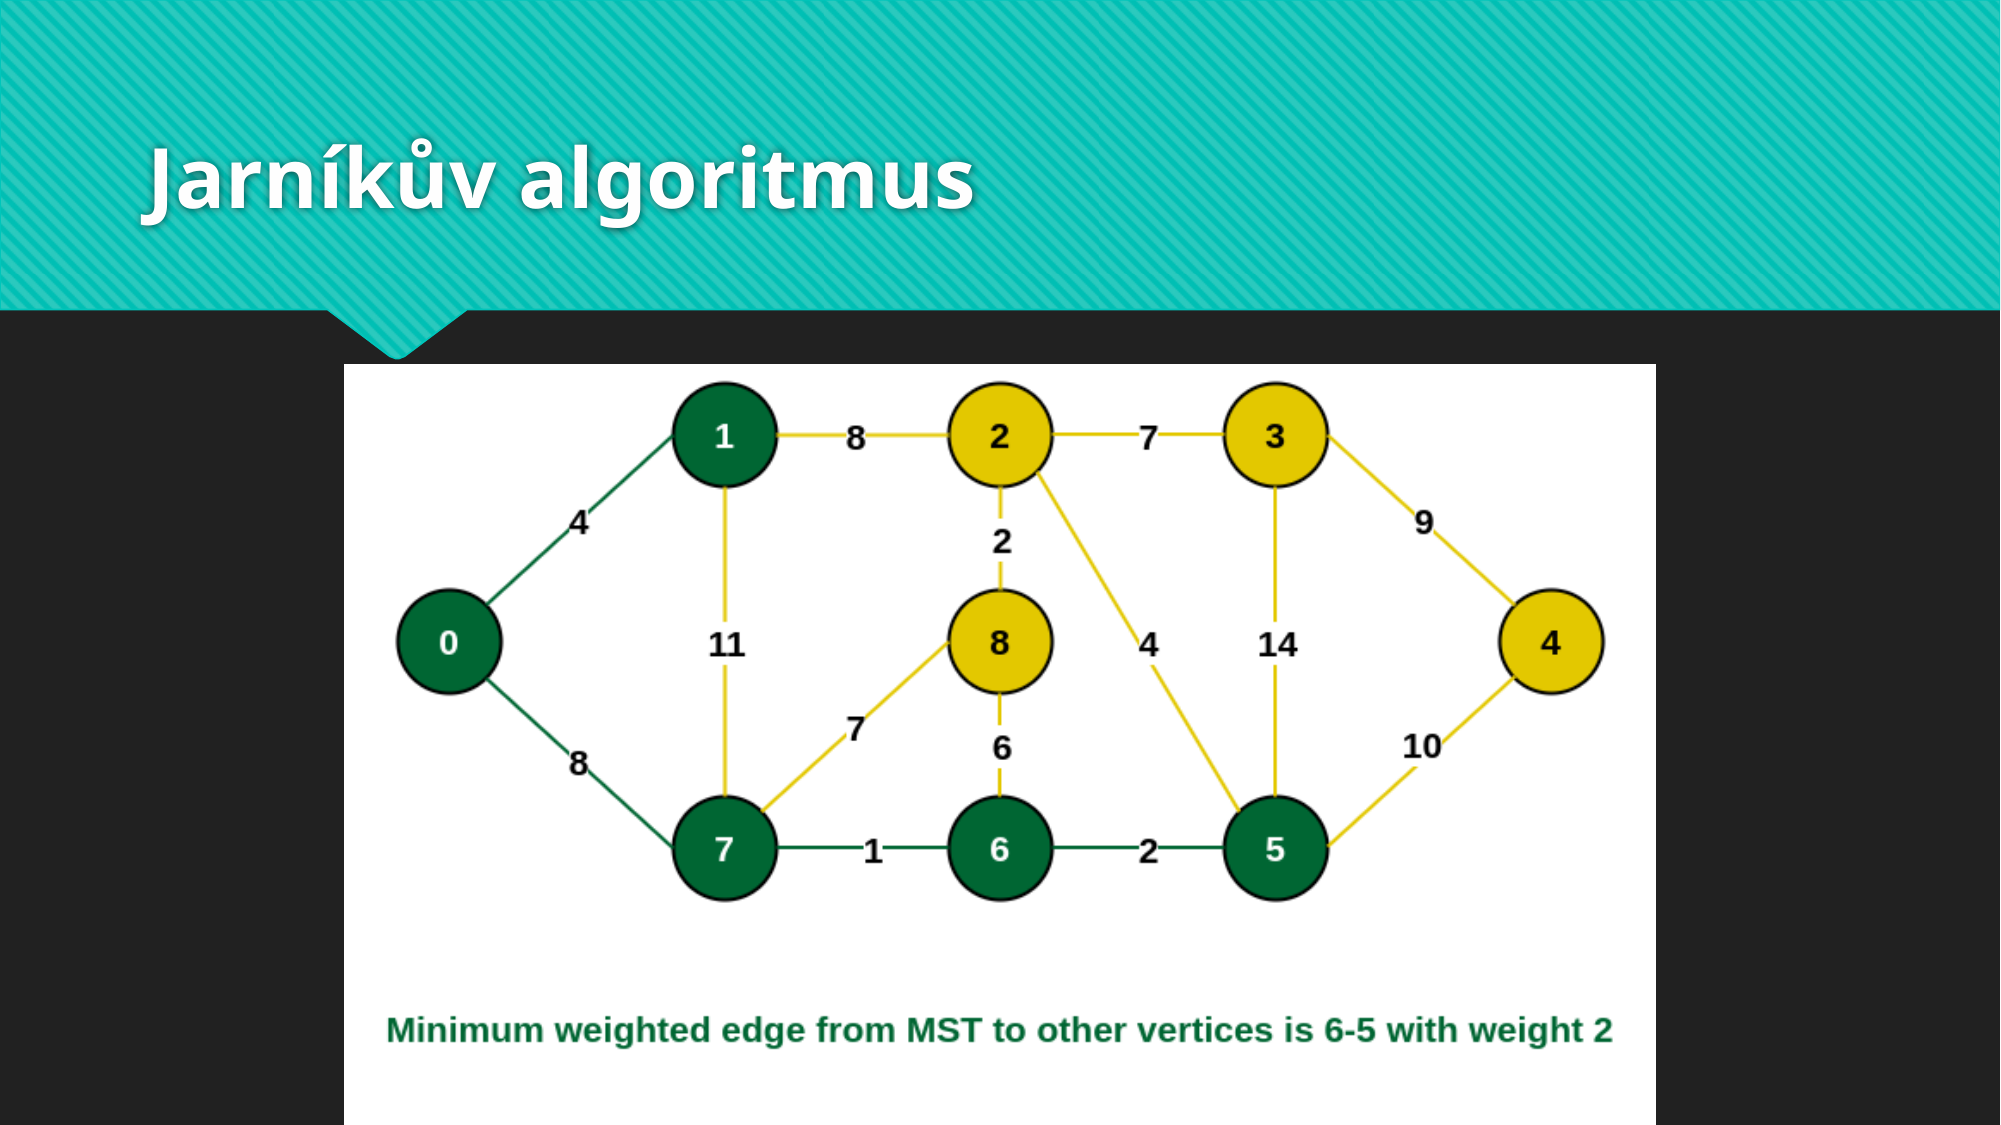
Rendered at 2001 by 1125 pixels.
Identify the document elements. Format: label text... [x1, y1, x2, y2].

title Jarníkův algoritmus [132, 73, 1868, 233]
picture [344, 364, 1656, 1125]
